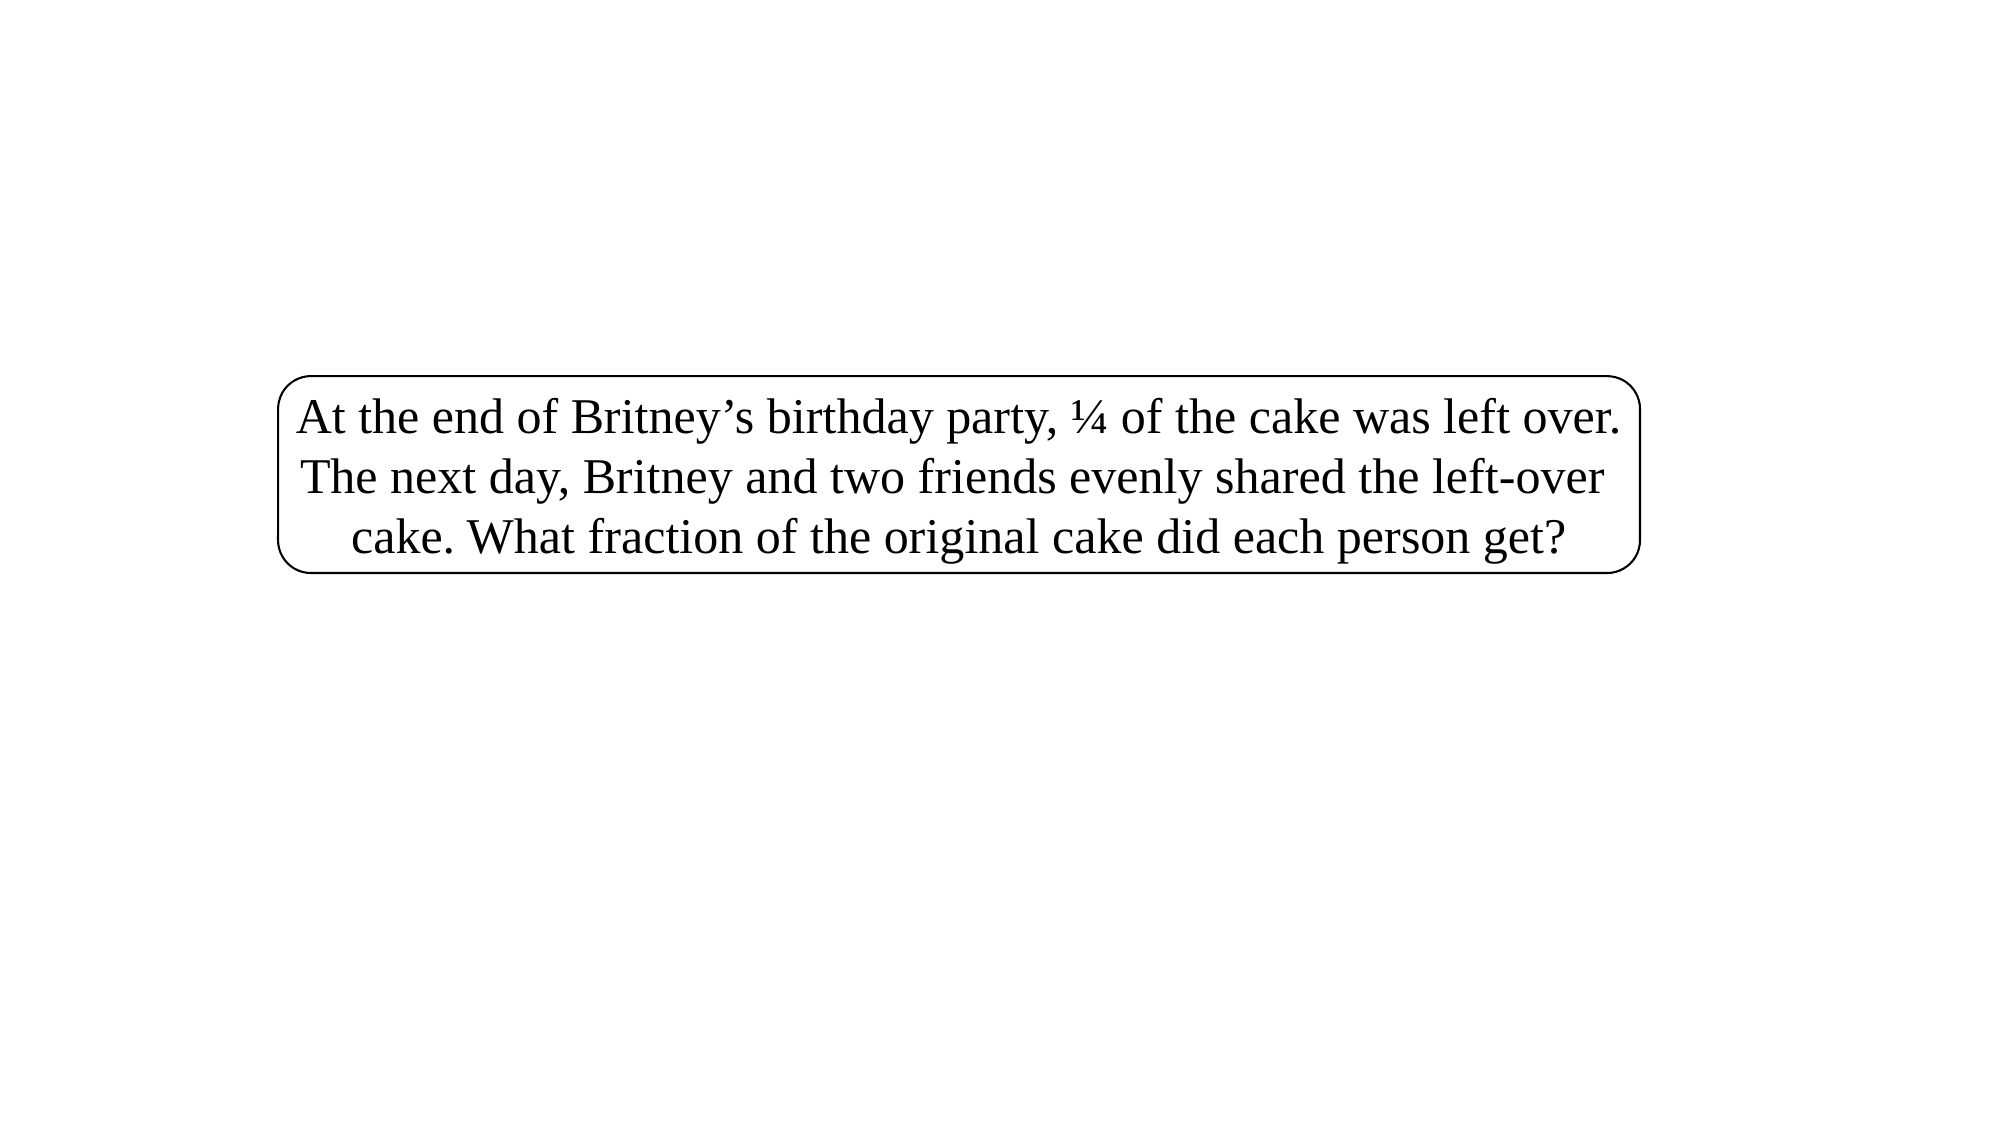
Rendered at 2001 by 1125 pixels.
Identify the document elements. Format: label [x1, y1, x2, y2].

text_box [1624, 552, 1640, 571]
text_box [1619, 376, 1640, 397]
text_box [278, 552, 294, 571]
text_box [276, 375, 1642, 575]
text_box [278, 376, 299, 397]
